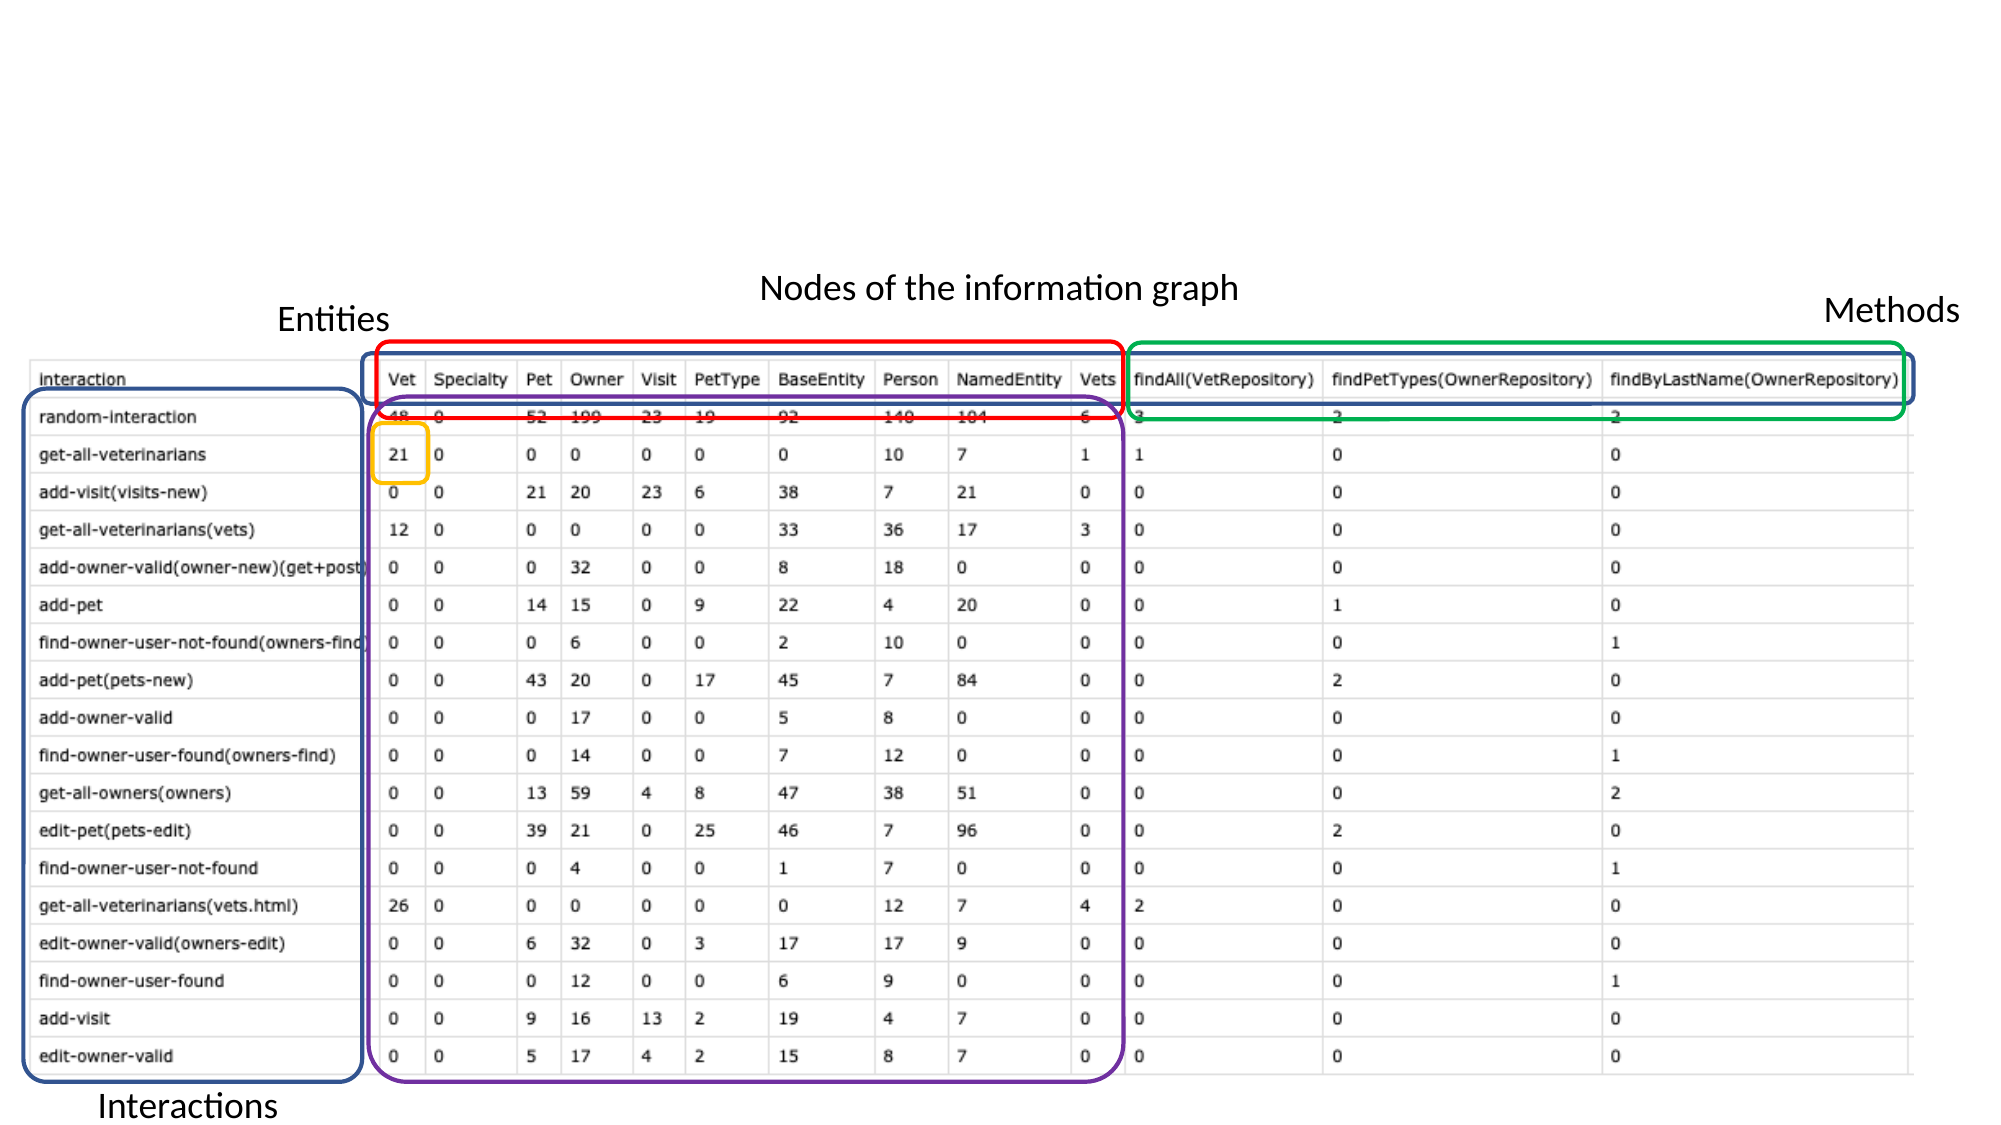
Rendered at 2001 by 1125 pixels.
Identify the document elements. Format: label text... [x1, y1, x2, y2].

text_box Methods [1808, 277, 1976, 338]
text_box [1127, 341, 1905, 353]
text_box Interactions [82, 1082, 294, 1125]
text_box Nodes of the information graph [744, 256, 1255, 316]
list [23, 353, 1914, 1082]
text_box Entities [262, 286, 406, 347]
text_box [375, 340, 1125, 353]
